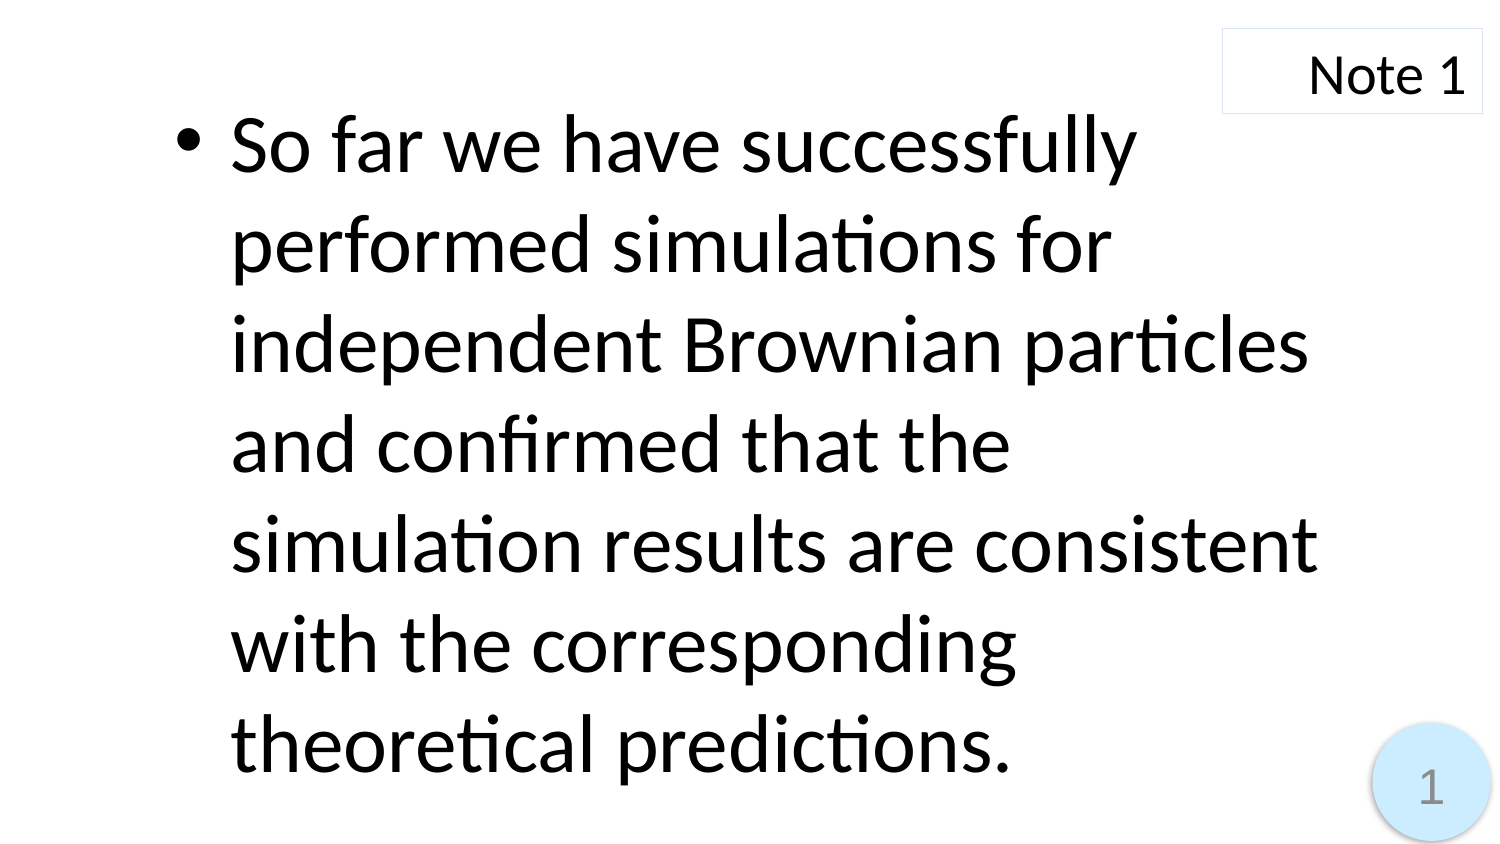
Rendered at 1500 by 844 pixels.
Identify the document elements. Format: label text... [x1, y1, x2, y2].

slide_number 1 [1372, 762, 1491, 807]
list So far we have successfully performed simulations for independent Brownian particles and confirmed that the simulation results are consistent with the corresponding theoretical predictions. [159, 81, 1353, 830]
text_box Note 1 [1222, 28, 1483, 114]
